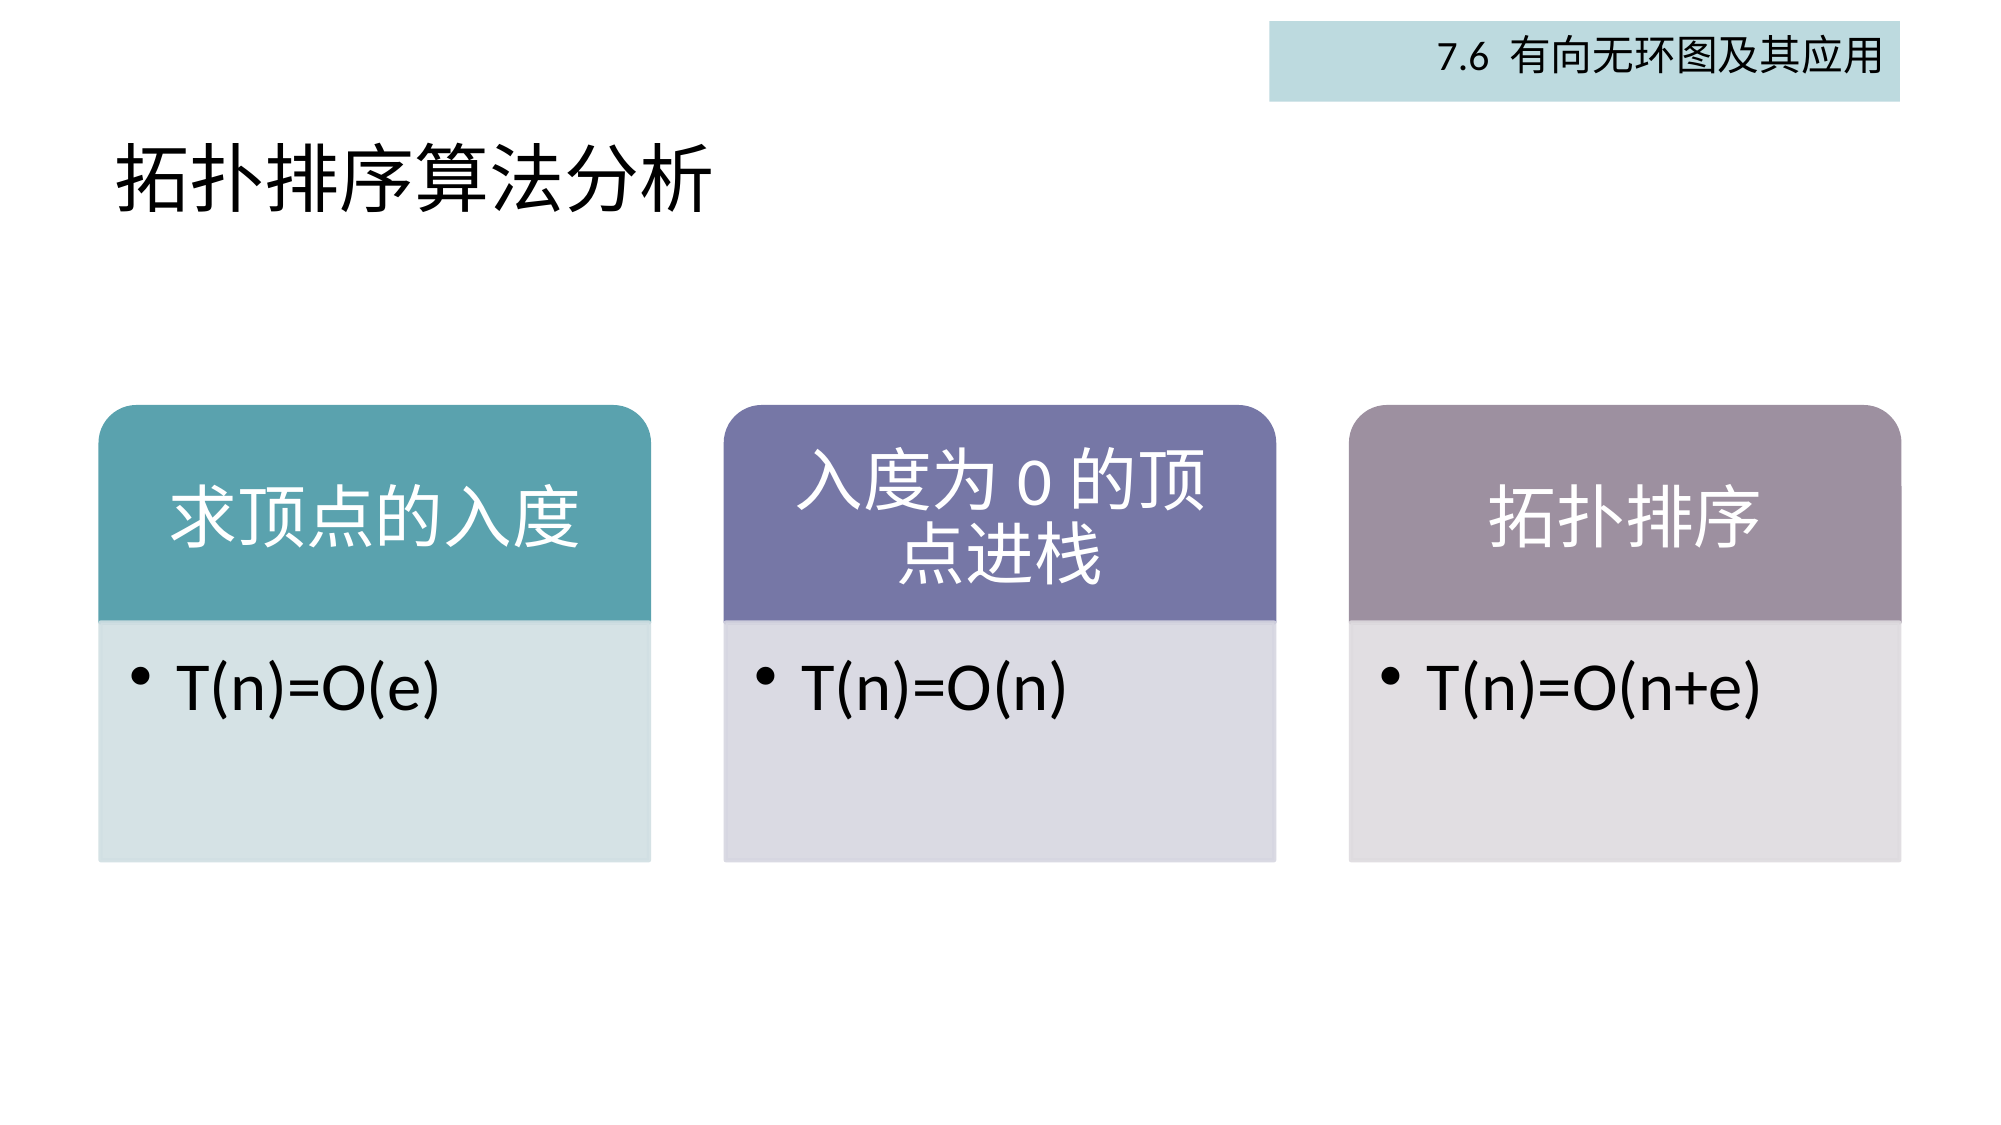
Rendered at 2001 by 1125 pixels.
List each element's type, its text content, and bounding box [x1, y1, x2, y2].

title 拓扑排序算法分析 [99, 120, 1900, 233]
list 7.6 有向无环图及其应用 [1269, 21, 1900, 102]
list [99, 262, 1901, 1006]
